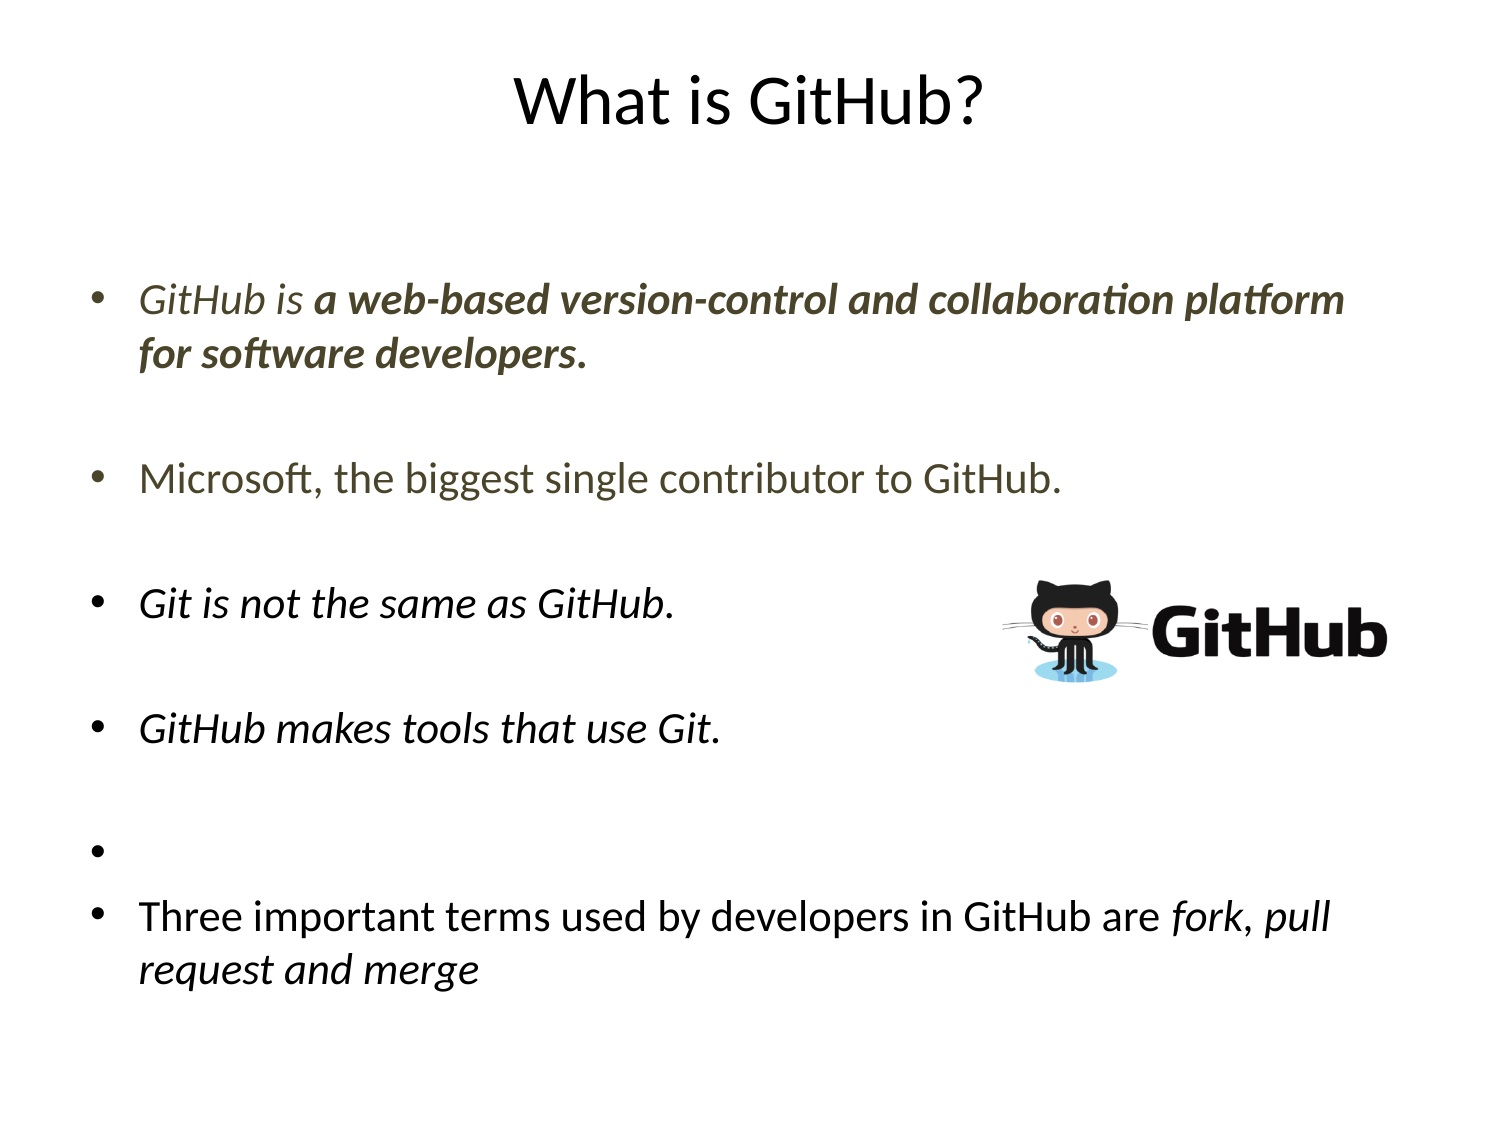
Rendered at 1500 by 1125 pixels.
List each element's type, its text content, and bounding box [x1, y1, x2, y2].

picture [999, 562, 1388, 701]
list GitHub is a web-based version-control and collaboration platform for software developers. Microsoft, the biggest single contributor to GitHub. Git is not the same as GitHub. GitHub makes tools that use Git. Three important terms used by developers in GitHub are fork, pull request and merge [75, 262, 1425, 1005]
title What is GitHub? [75, 45, 1425, 233]
